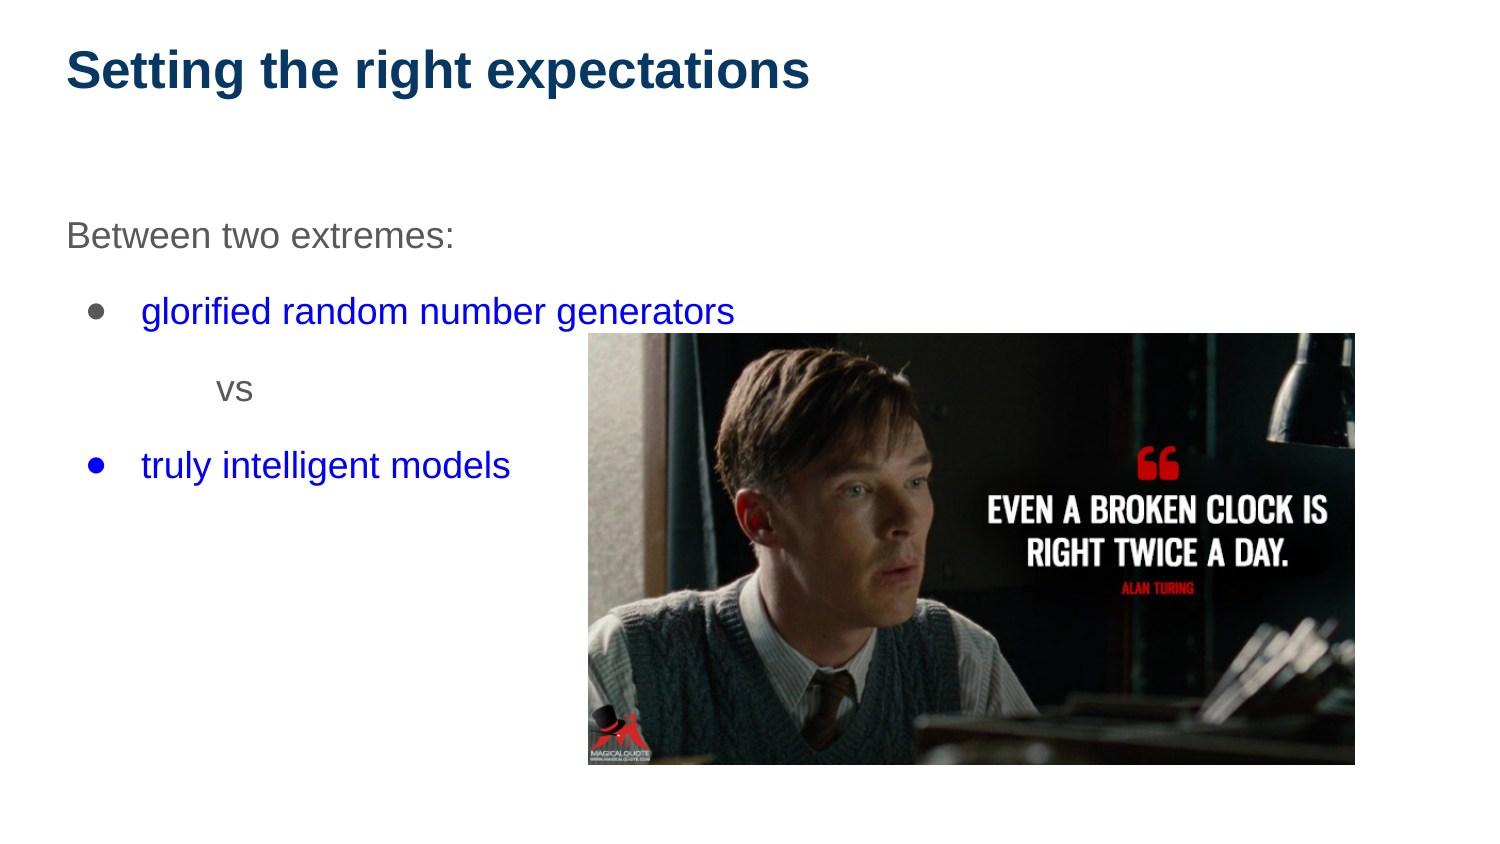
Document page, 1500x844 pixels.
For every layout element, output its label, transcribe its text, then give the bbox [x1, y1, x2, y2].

picture [588, 333, 1355, 765]
list Between two extremes: glorified random number generators vs truly intelligent models [51, 189, 1449, 750]
title Setting the right expectations [50, 19, 1450, 115]
